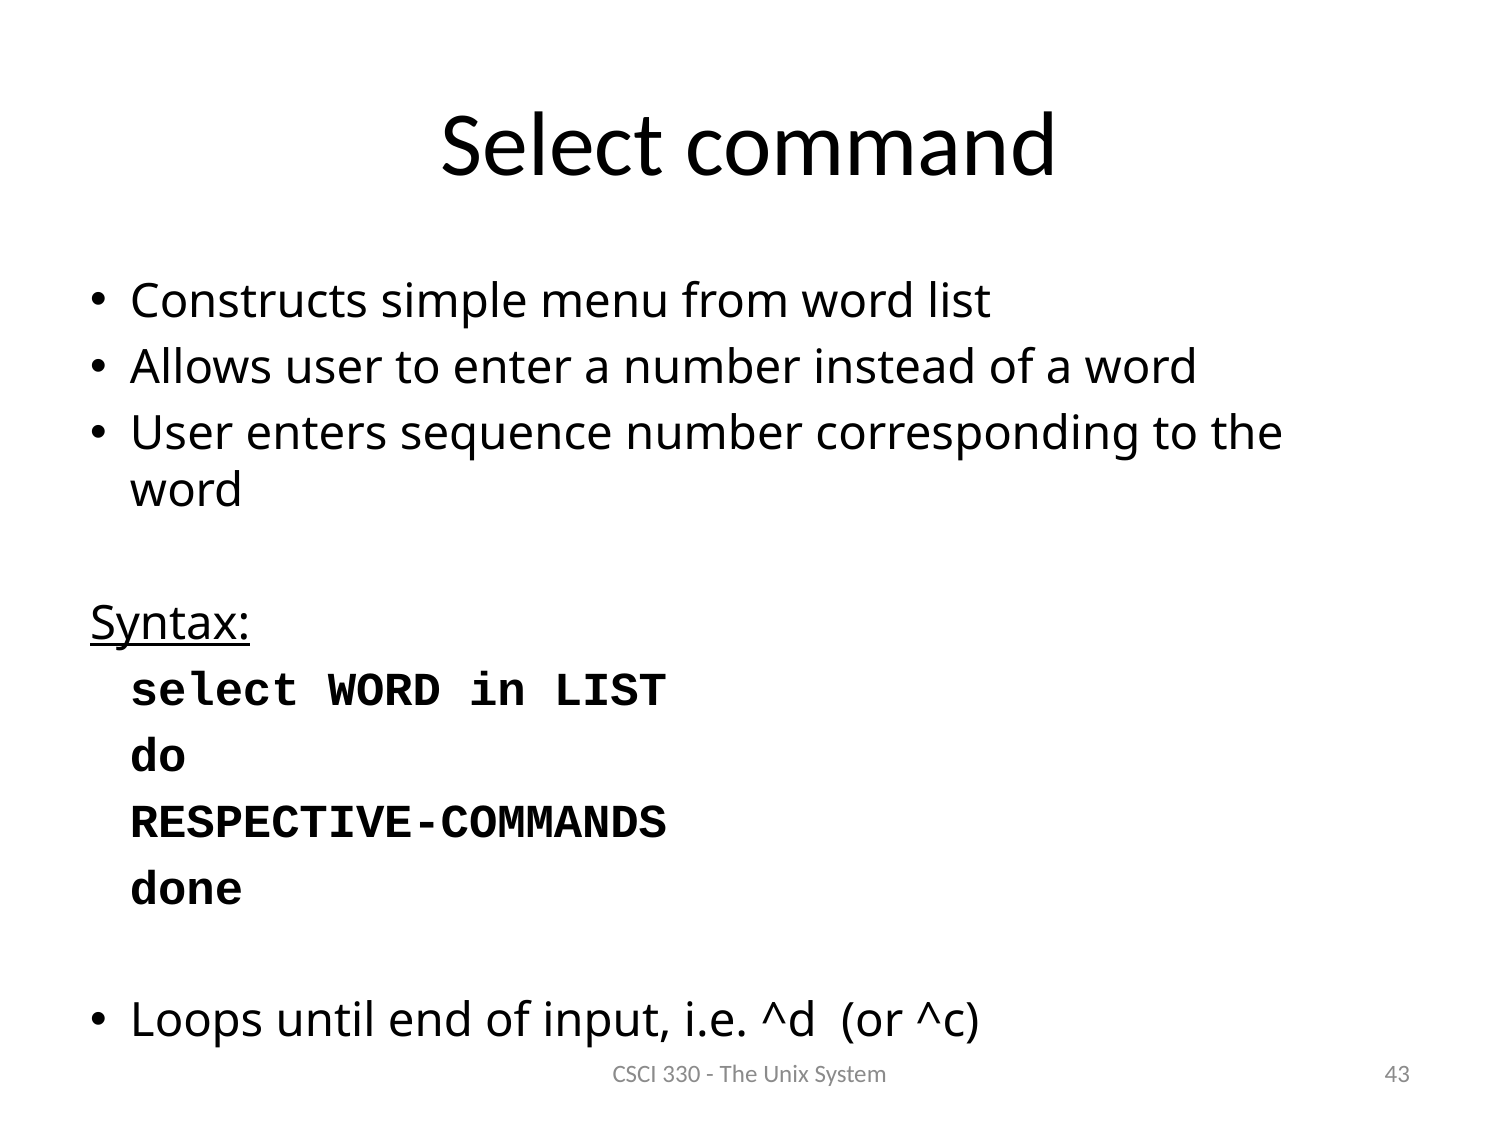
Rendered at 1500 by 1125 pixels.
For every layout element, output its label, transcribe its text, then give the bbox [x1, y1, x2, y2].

slide_number 43 [1074, 1042, 1425, 1103]
title Select command [75, 45, 1425, 233]
list Constructs simple menu from word list Allows user to enter a number instead of a word User enters sequence number corresponding to the word Syntax: select WORD in LIST do RESPECTIVE-COMMANDS done Loops until end of input, i.e. ^d (or ^c) [75, 262, 1300, 1062]
footer CSCI 330 - The Unix System [512, 1042, 988, 1103]
